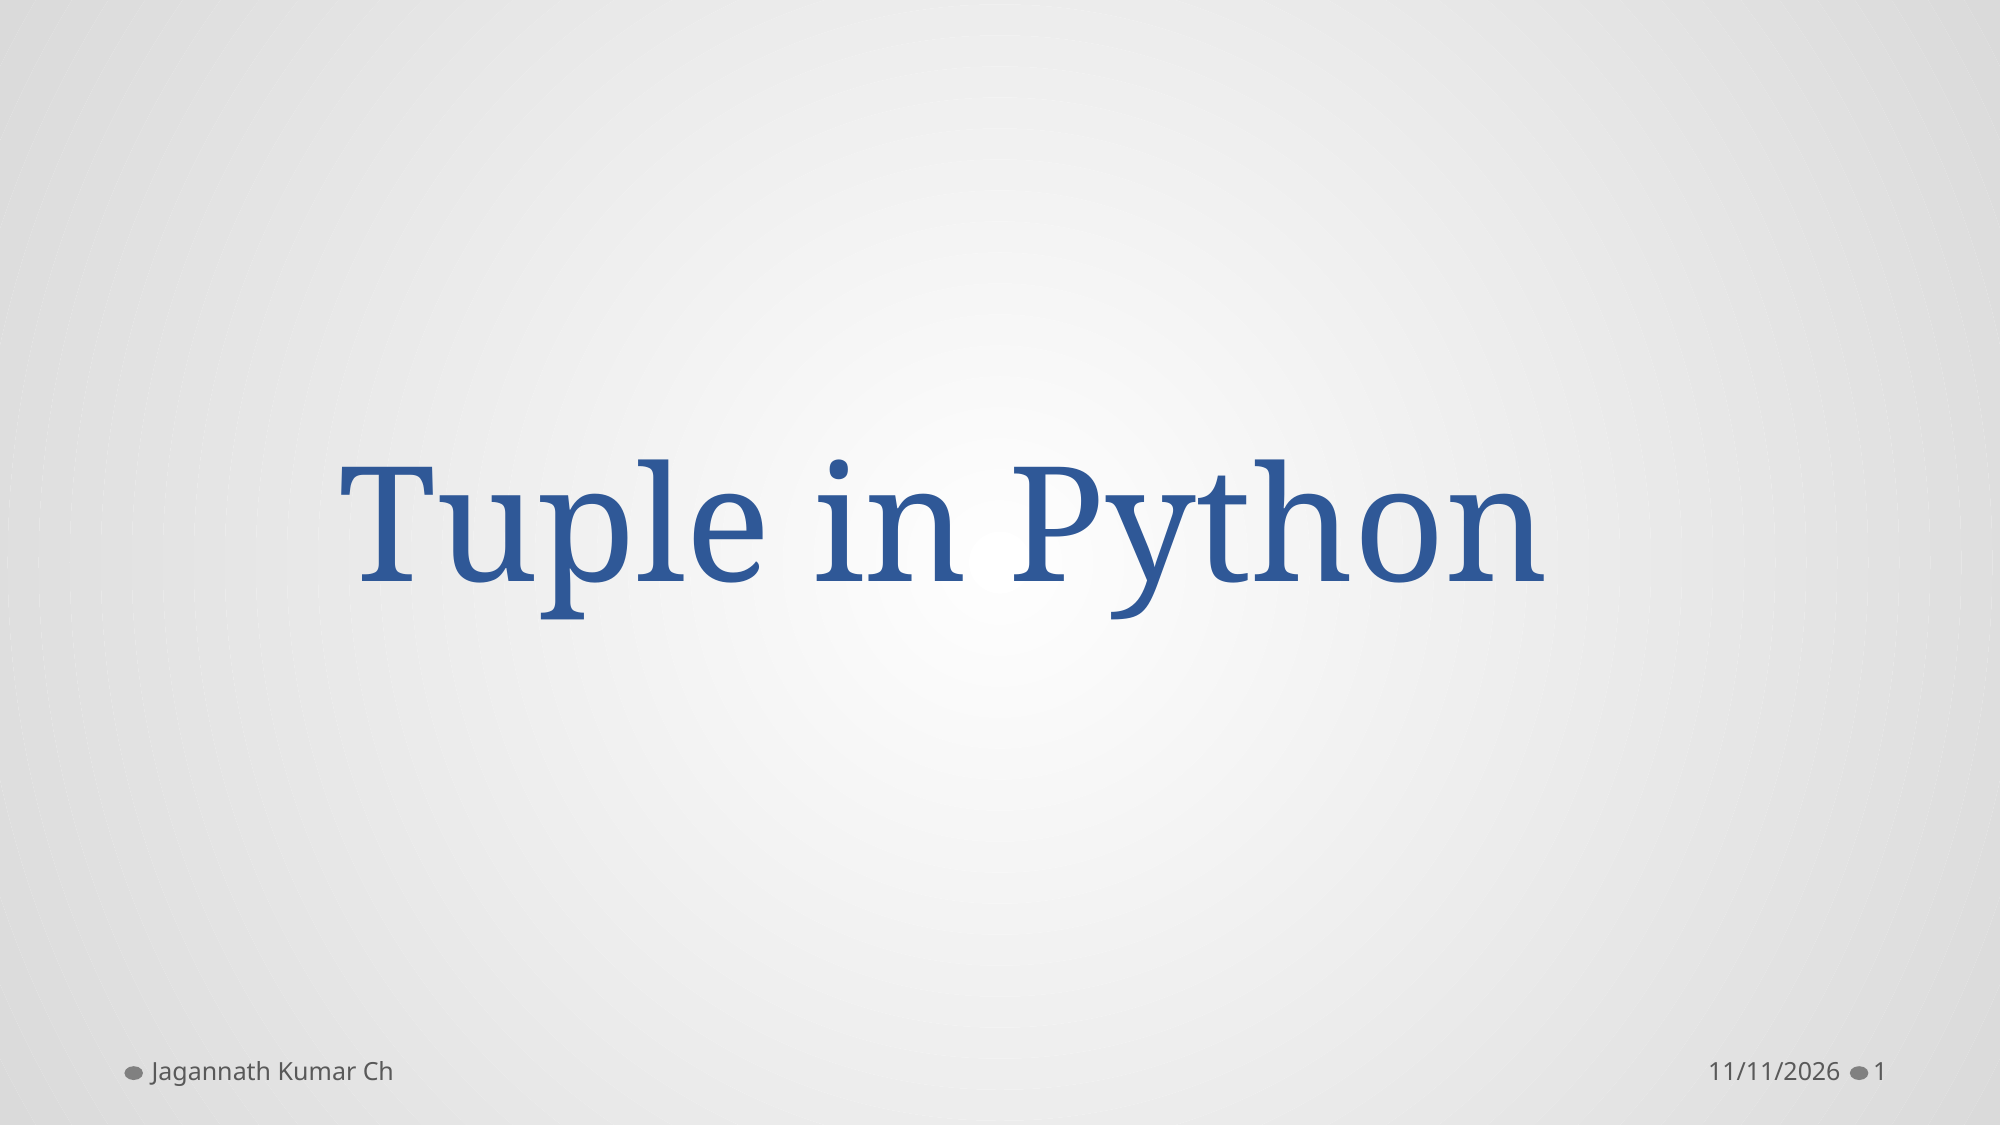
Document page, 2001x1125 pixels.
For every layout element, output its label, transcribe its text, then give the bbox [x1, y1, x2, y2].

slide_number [1391, 1042, 1849, 1103]
footer Jagannath Kumar Ch [144, 1042, 768, 1103]
slide_number 1 [1868, 1042, 1992, 1103]
title Tuple in Python [175, 413, 1756, 621]
